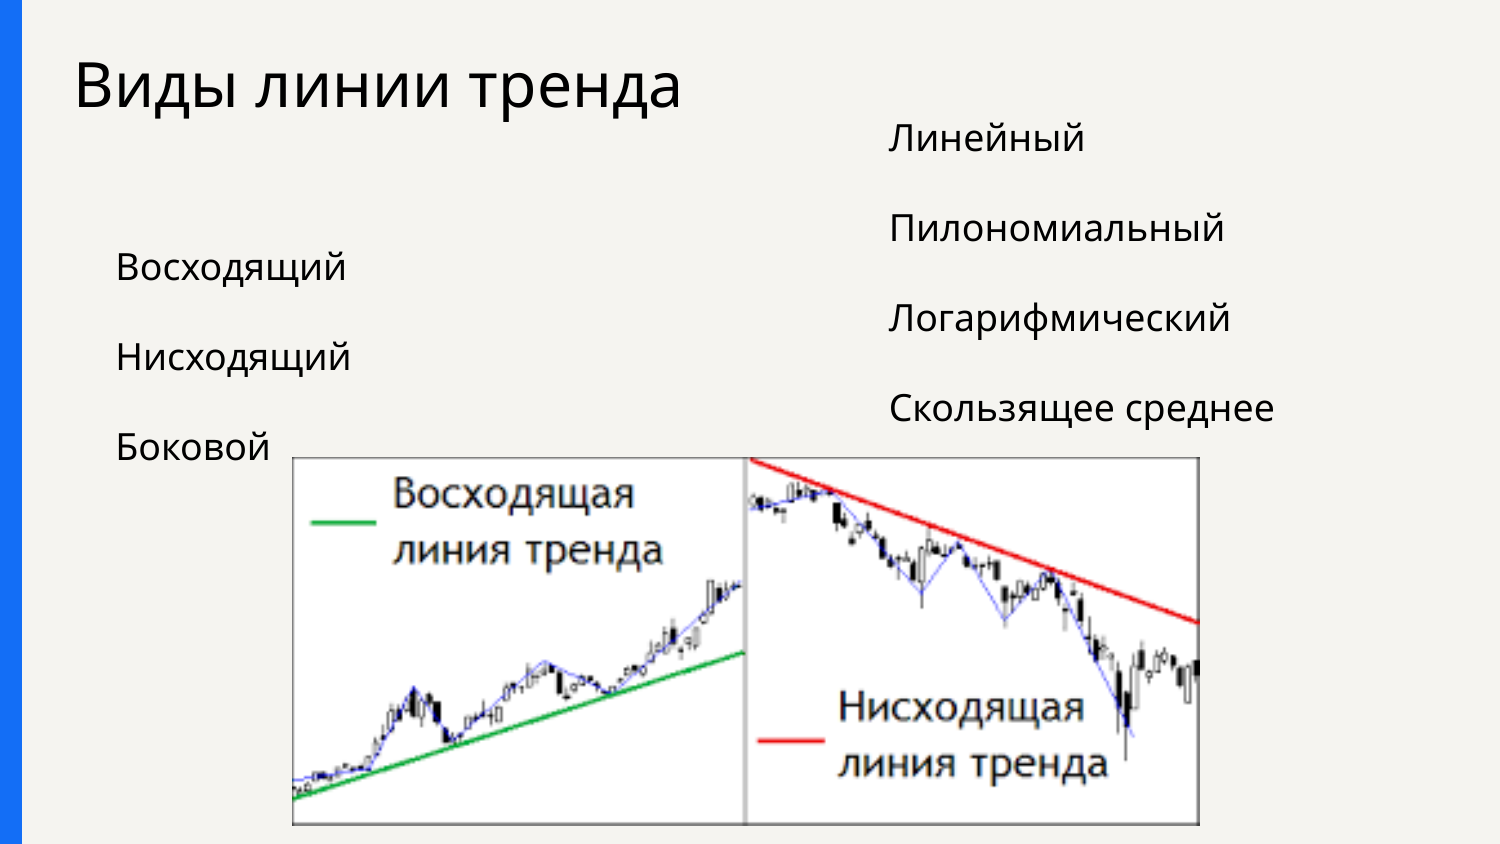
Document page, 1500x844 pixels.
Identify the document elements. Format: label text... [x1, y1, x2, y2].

text_box [0, 0, 22, 844]
subtitle Восходящий Нисходящий Боковой [79, 182, 668, 551]
title Виды линии тренда [59, 29, 1053, 183]
picture [292, 457, 1200, 827]
text_box Линейный Пилономиальный Логарифмический Скользящее среднее [852, 53, 1441, 422]
